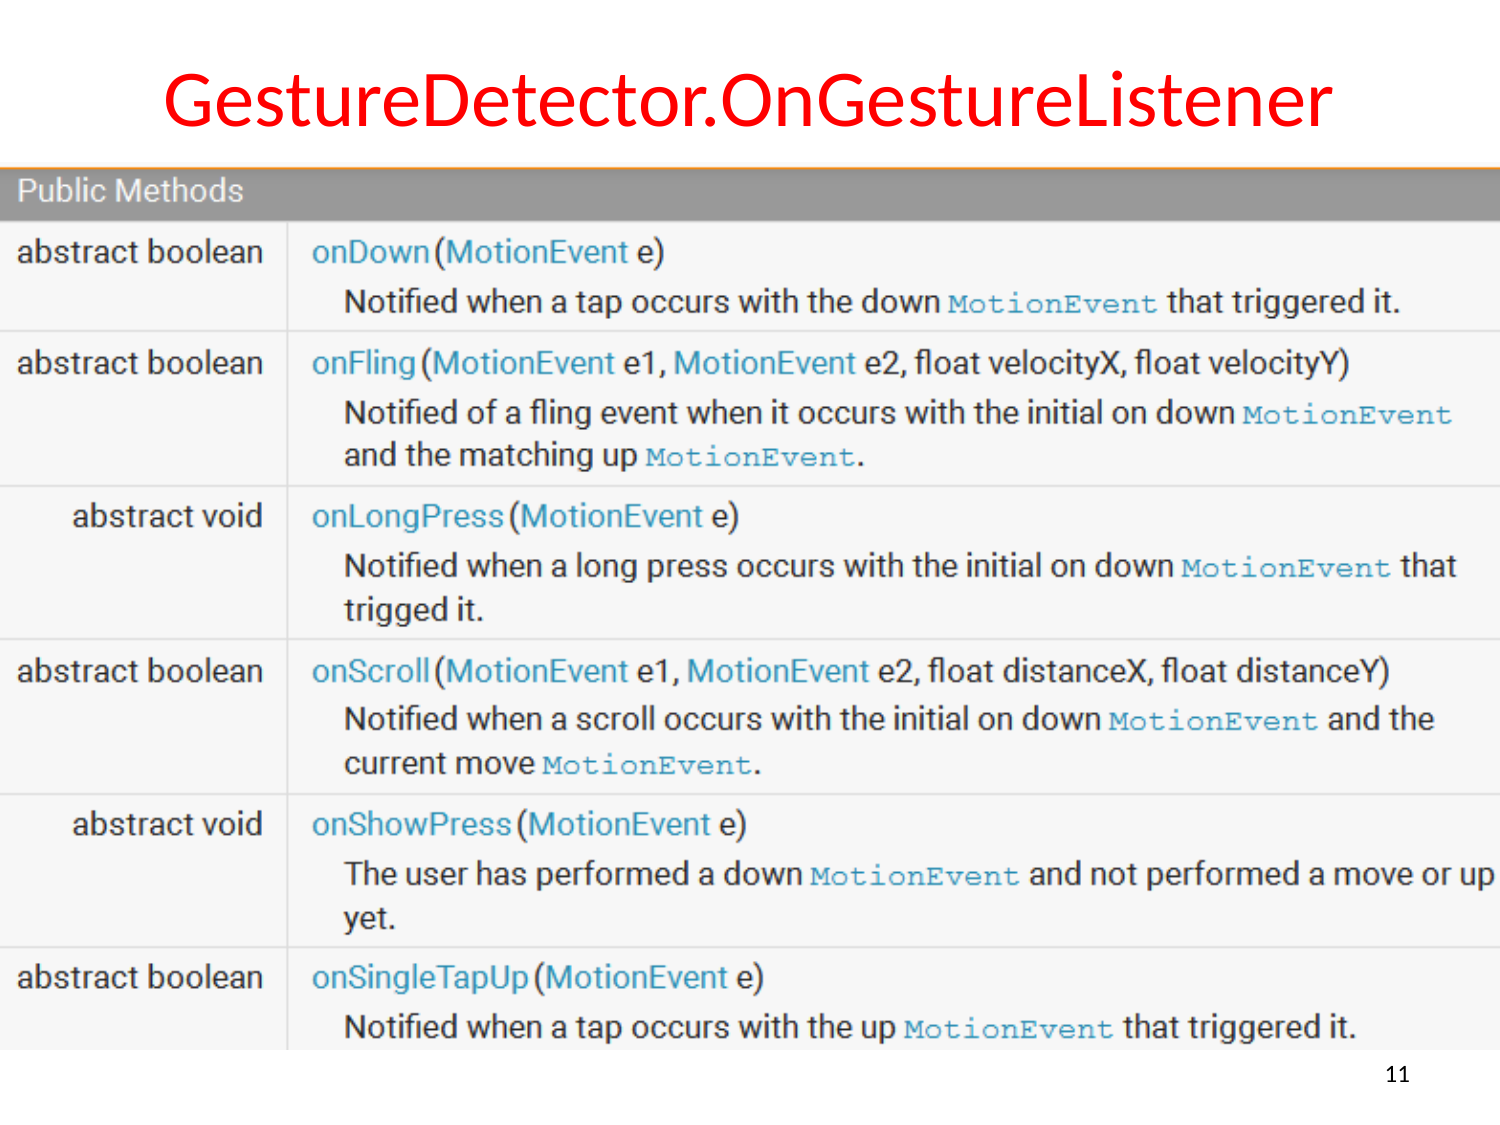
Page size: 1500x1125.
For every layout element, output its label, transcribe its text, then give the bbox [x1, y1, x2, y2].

slide_number 11 [1074, 1058, 1425, 1103]
title GestureDetector.OnGestureListener [75, 0, 1425, 160]
picture [0, 162, 1500, 1051]
